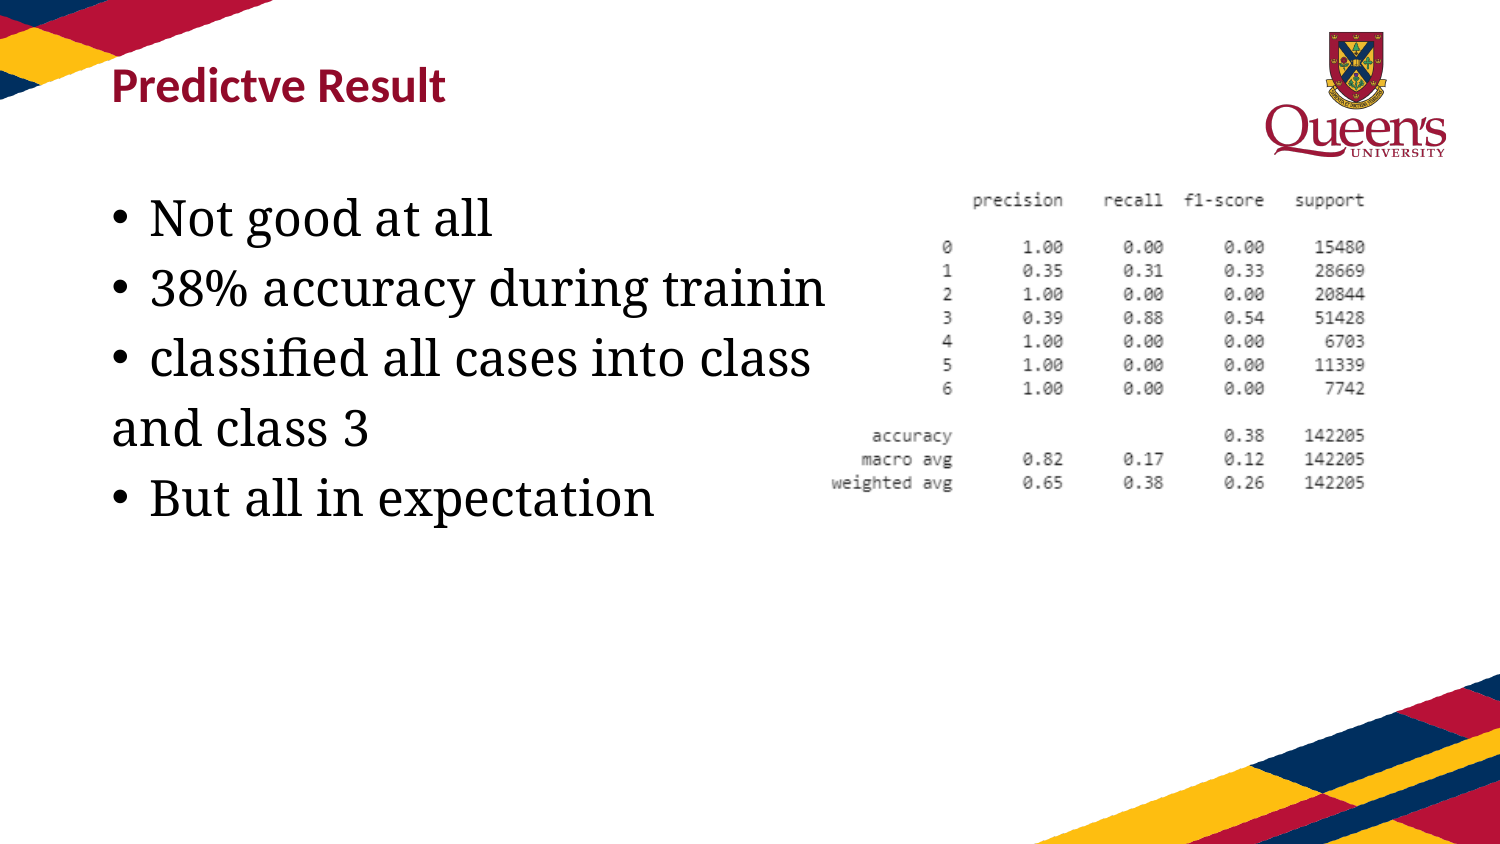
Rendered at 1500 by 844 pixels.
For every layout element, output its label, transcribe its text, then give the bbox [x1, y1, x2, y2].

picture [0, 0, 1500, 844]
title Predictve Result [111, 0, 1117, 168]
list Not good at all 38% accuracy during training classified all cases into class 1 and class 3 But all in expectation [111, 186, 1425, 754]
